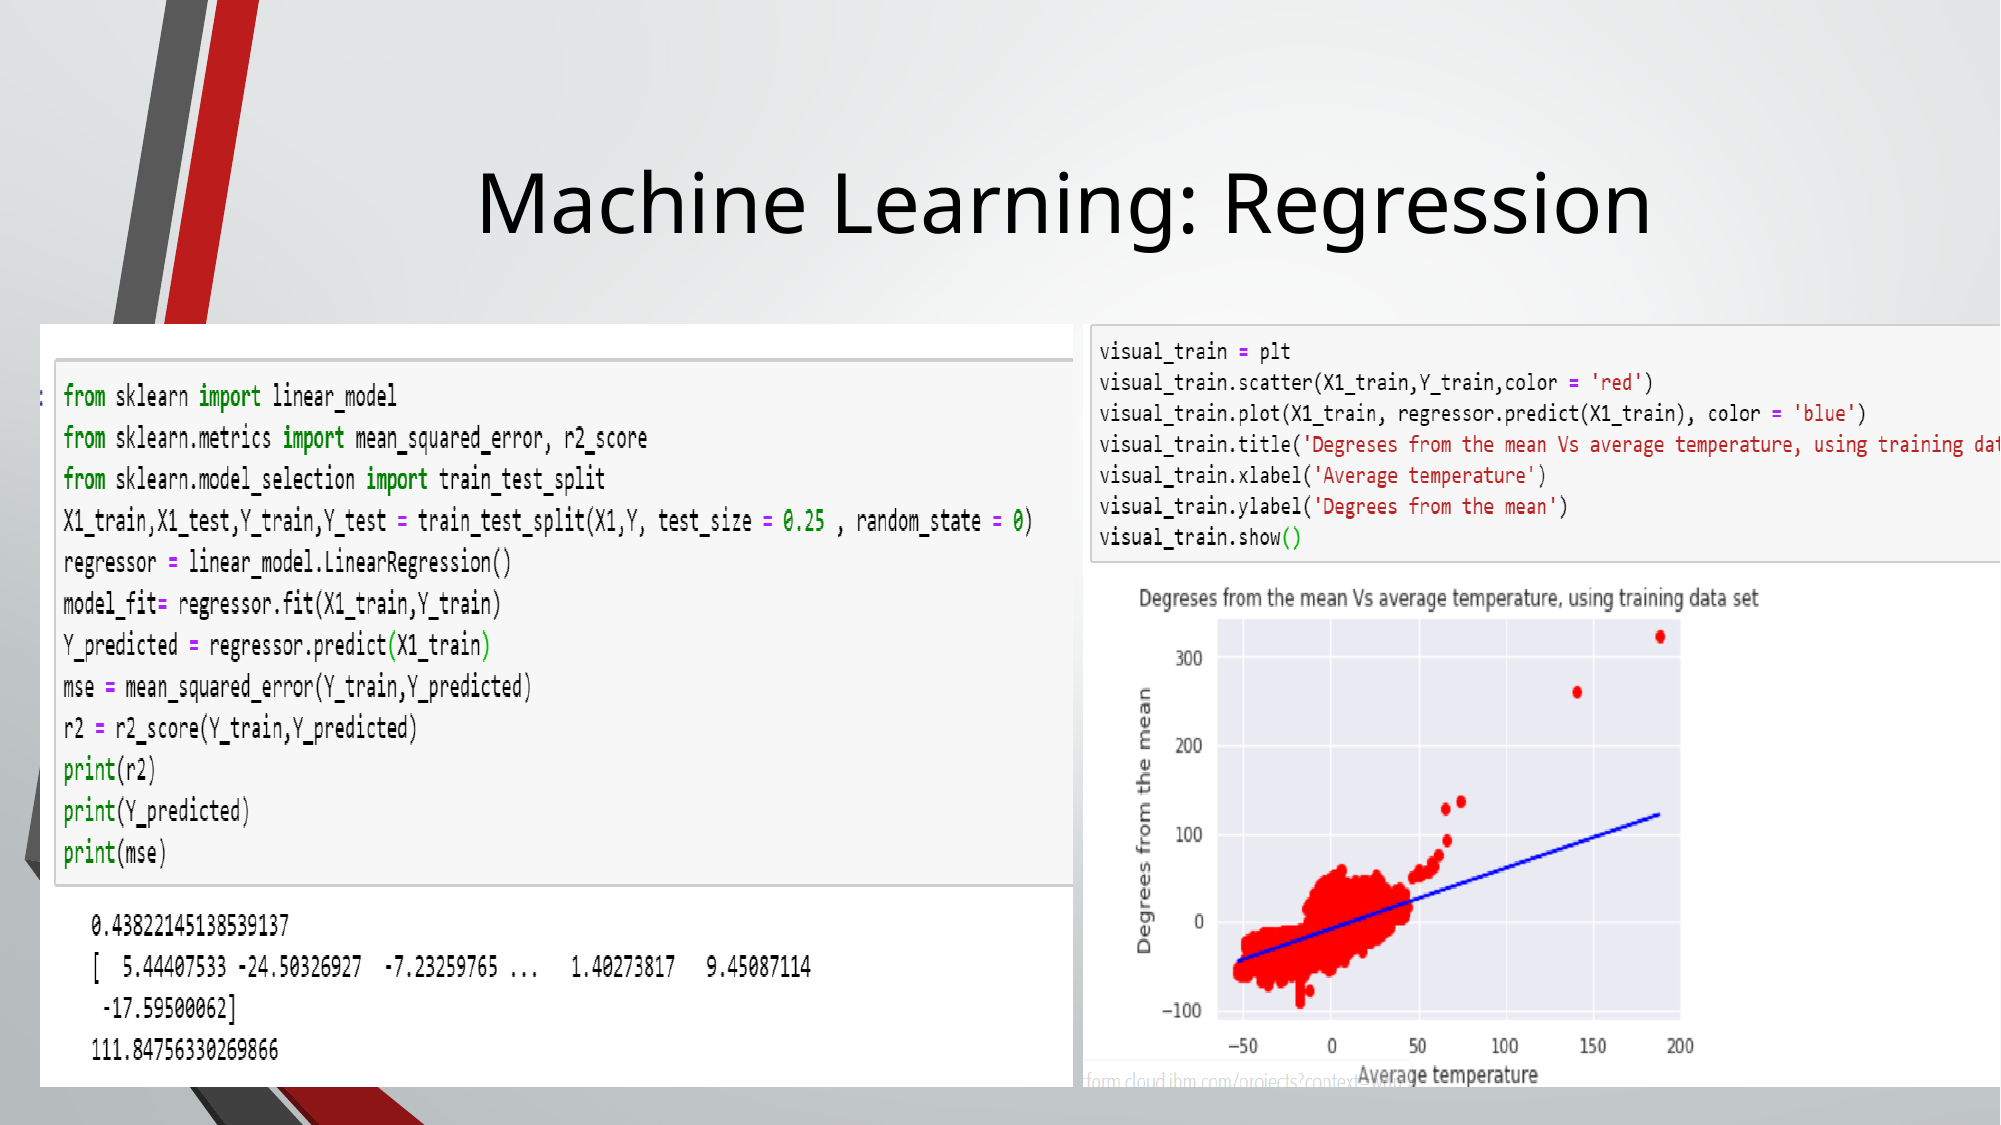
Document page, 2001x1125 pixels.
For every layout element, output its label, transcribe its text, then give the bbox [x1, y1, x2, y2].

title Machine Learning: Regression [243, 112, 1887, 288]
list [1083, 324, 2000, 1087]
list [40, 324, 1073, 1087]
